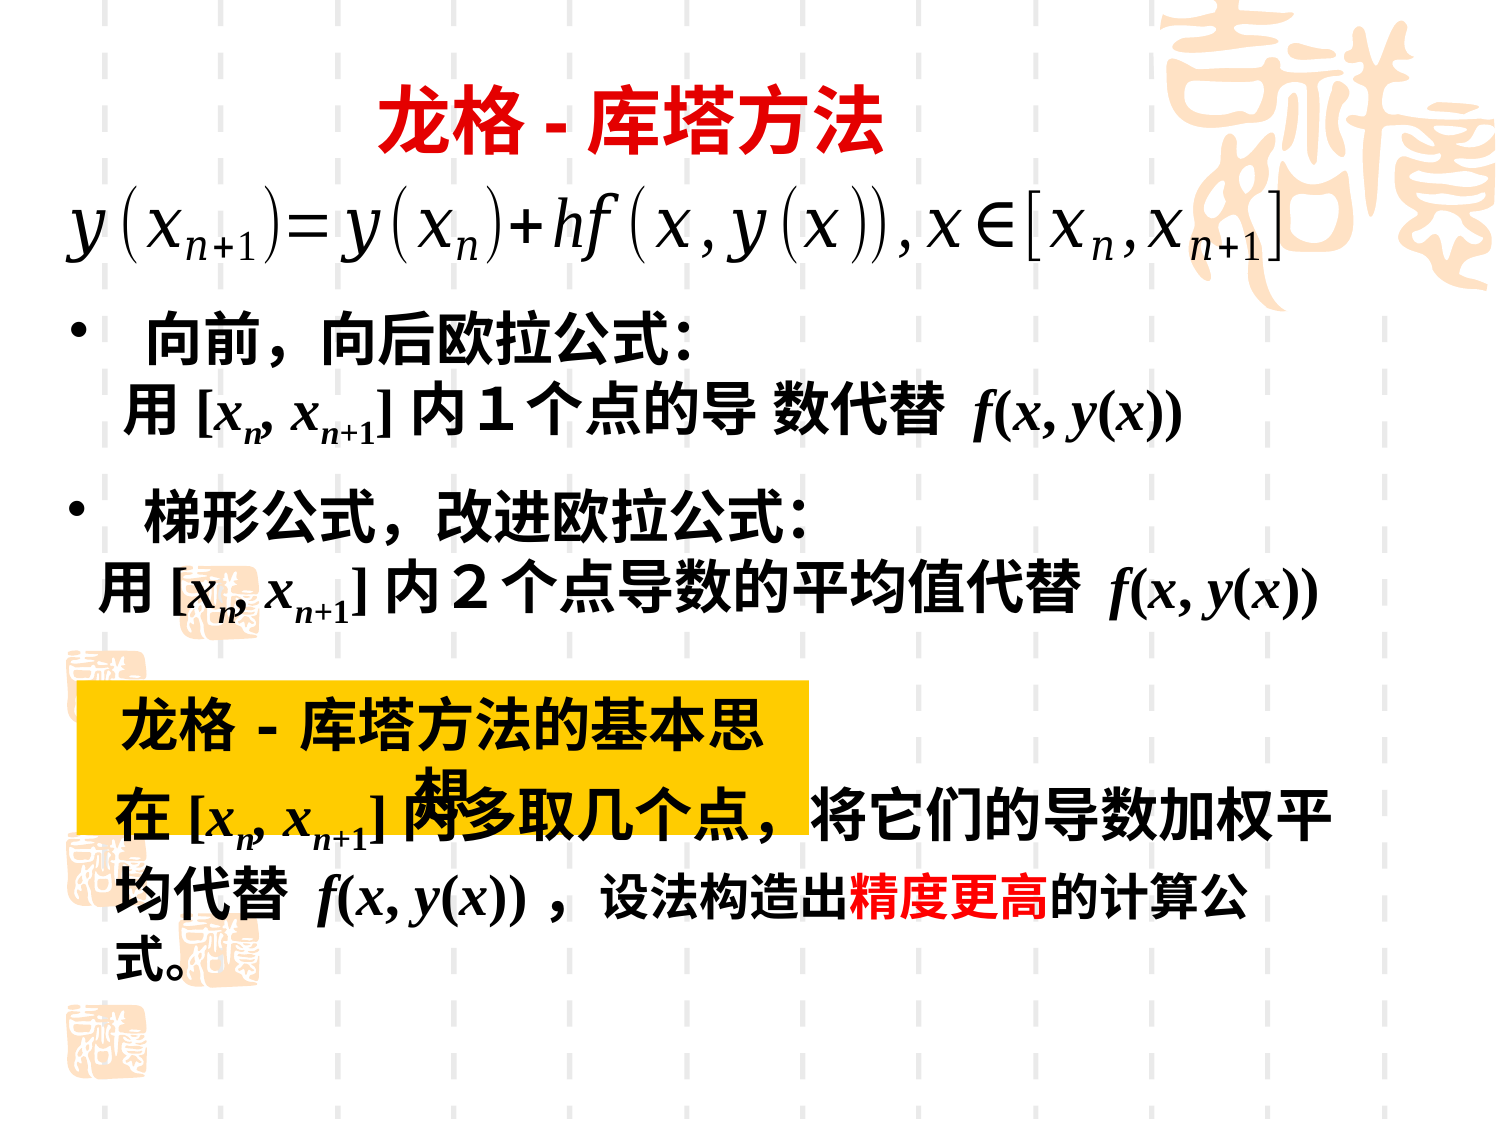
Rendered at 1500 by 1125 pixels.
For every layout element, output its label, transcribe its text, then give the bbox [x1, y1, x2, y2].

text_box 龙格-库塔方法的基本思想 [76, 680, 809, 835]
text_box 龙格-库塔方法 [312, 66, 951, 172]
text_box 梯形公式，改进欧拉公式： 用[xn, xn+1]内２个点导数的平均值代替 f(x, y(x)) [53, 472, 1365, 638]
text_box 在[xn, xn+1]内多取几个点，将它们的导数加权平均代替 f(x, y(x))，设法构造出精度更高的计算公式。 [100, 770, 1365, 995]
text_box 向前，向后欧拉公式： 用[xn, xn+1]内１个点的导 数代替 f(x, y(x)) [54, 294, 1295, 459]
